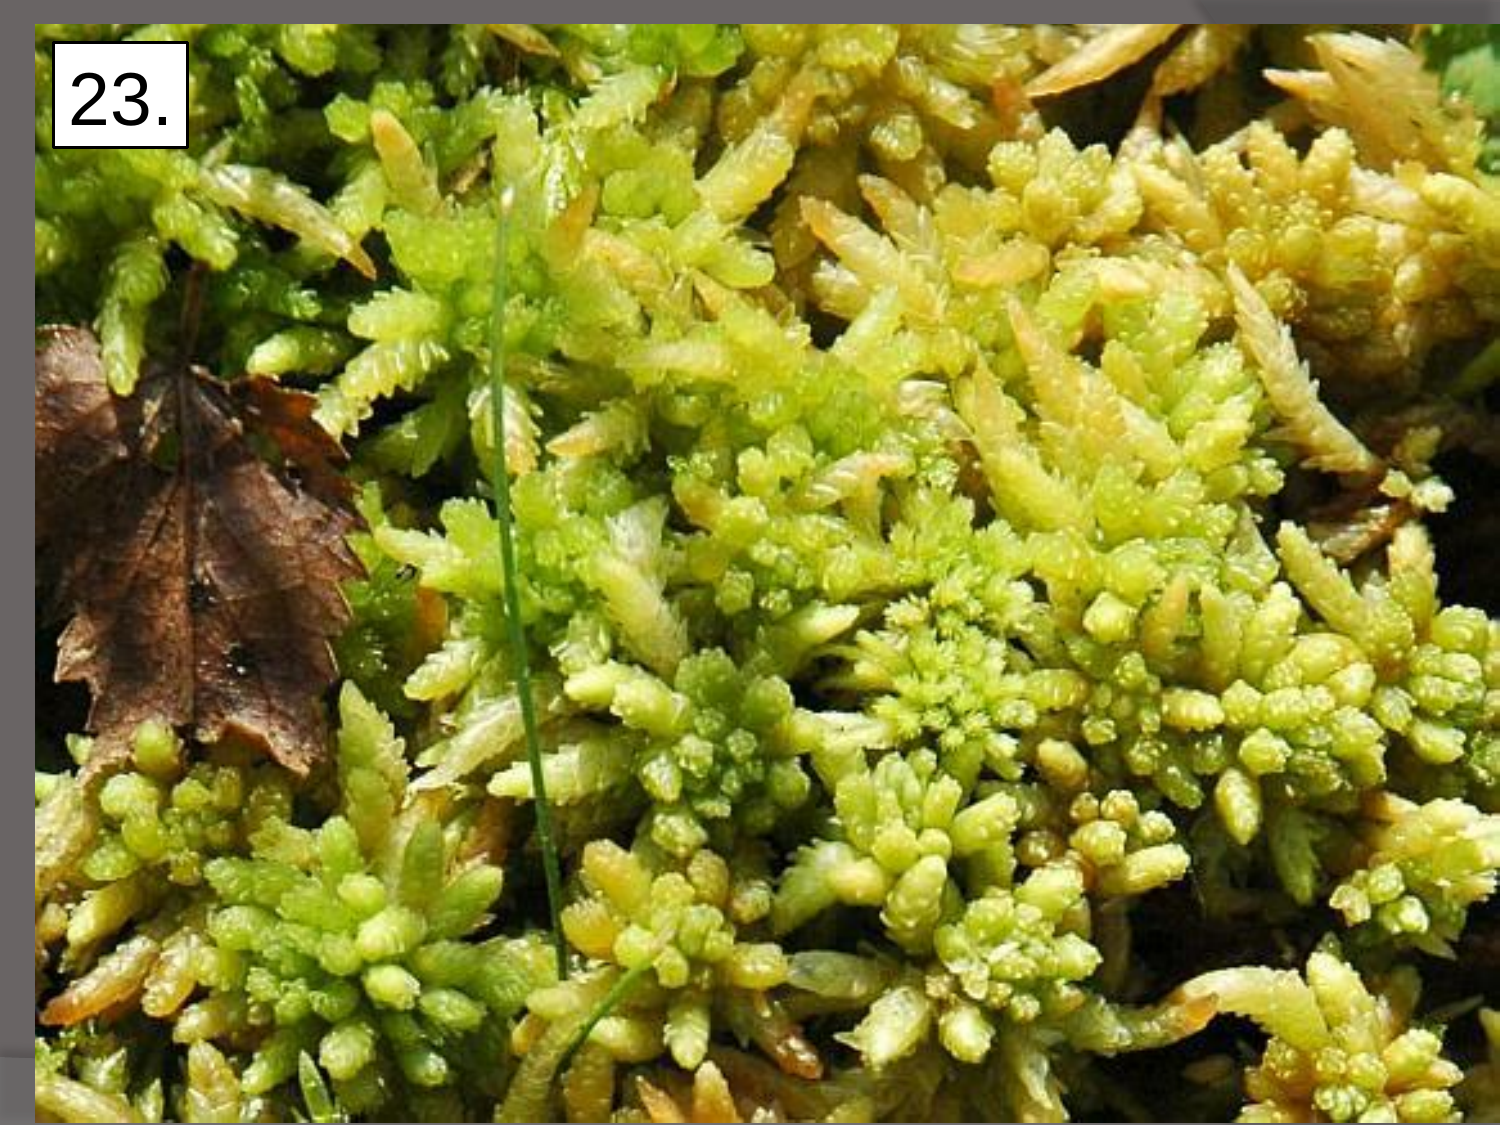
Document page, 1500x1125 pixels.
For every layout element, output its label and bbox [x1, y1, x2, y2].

list [34, 24, 1500, 1123]
